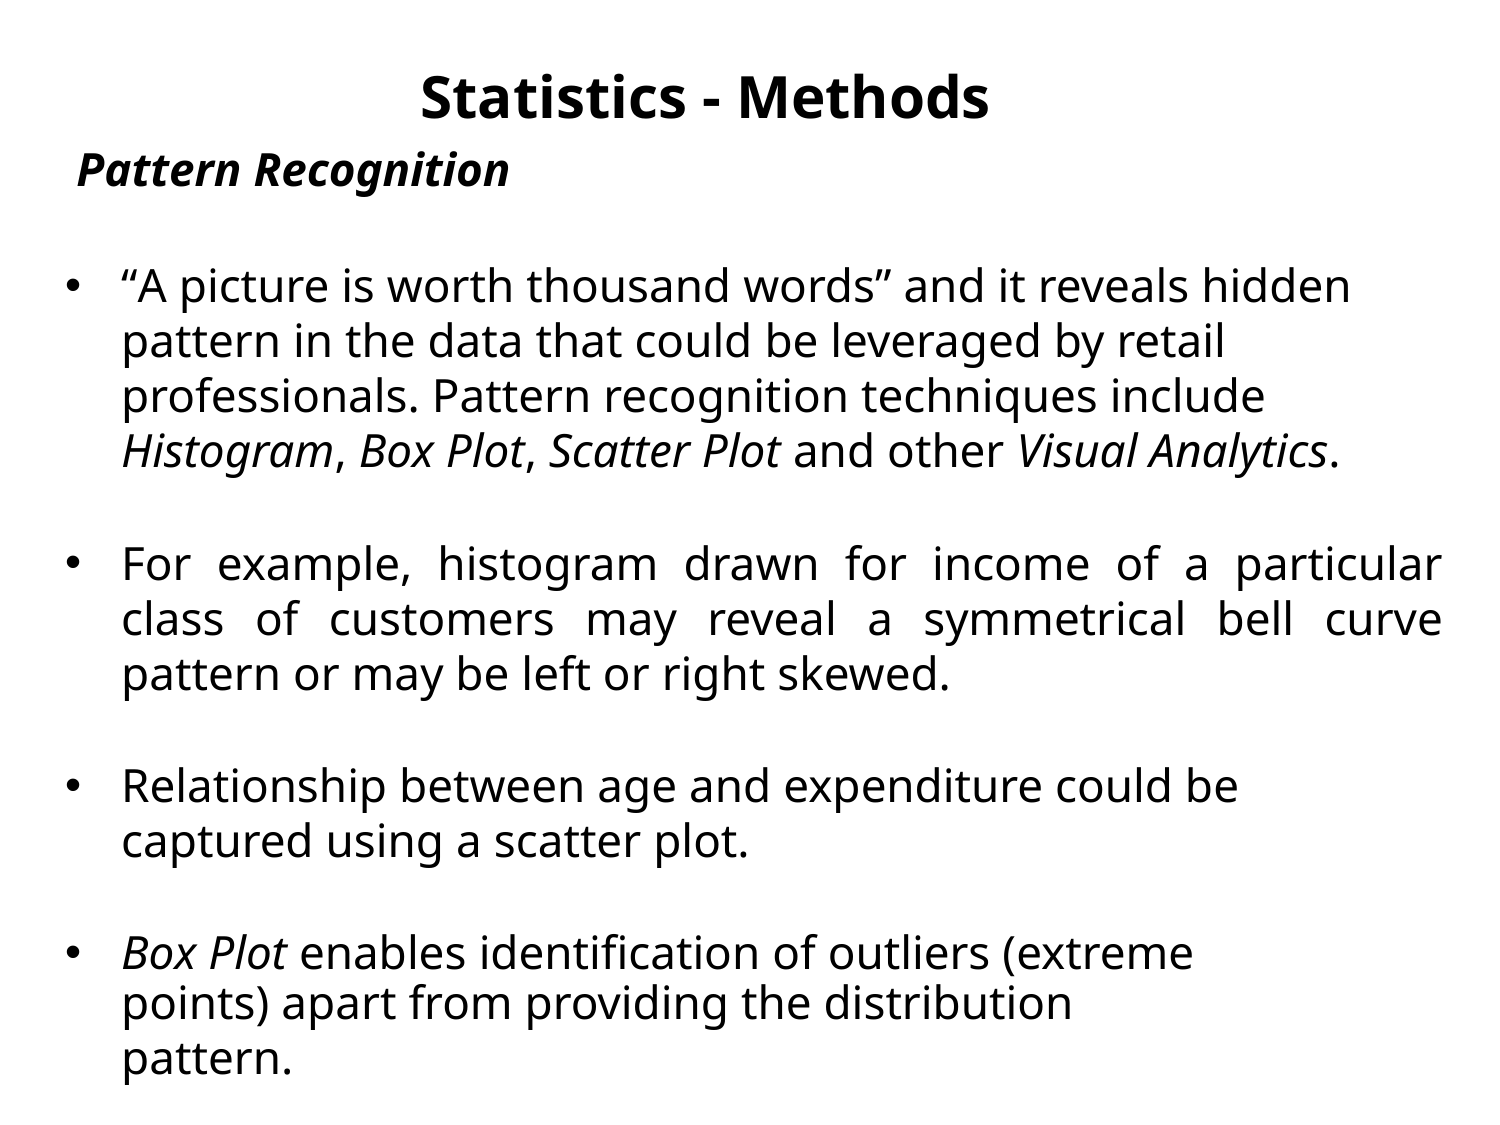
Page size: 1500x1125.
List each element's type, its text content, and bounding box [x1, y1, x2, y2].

text_box points) apart from providing the distribution pattern. [119, 974, 1205, 1025]
title Statistics - Methods Pattern Recognition [74, 60, 1426, 188]
text_box “A picture is worth thousand words” and it reveals hidden pattern in the data that could be leveraged by retail professionals. Pattern recognition techniques include Histogram, Box Plot, Scatter Plot and other Visual Analytics. For example, histogram drawn for income of a particular class of customers may reveal a symmetrical bell curve pattern or may be left or right skewed. Relationship between age and expenditure could be captured using a scatter plot. Box Plot enables identification of outliers (extreme [62, 256, 1451, 969]
